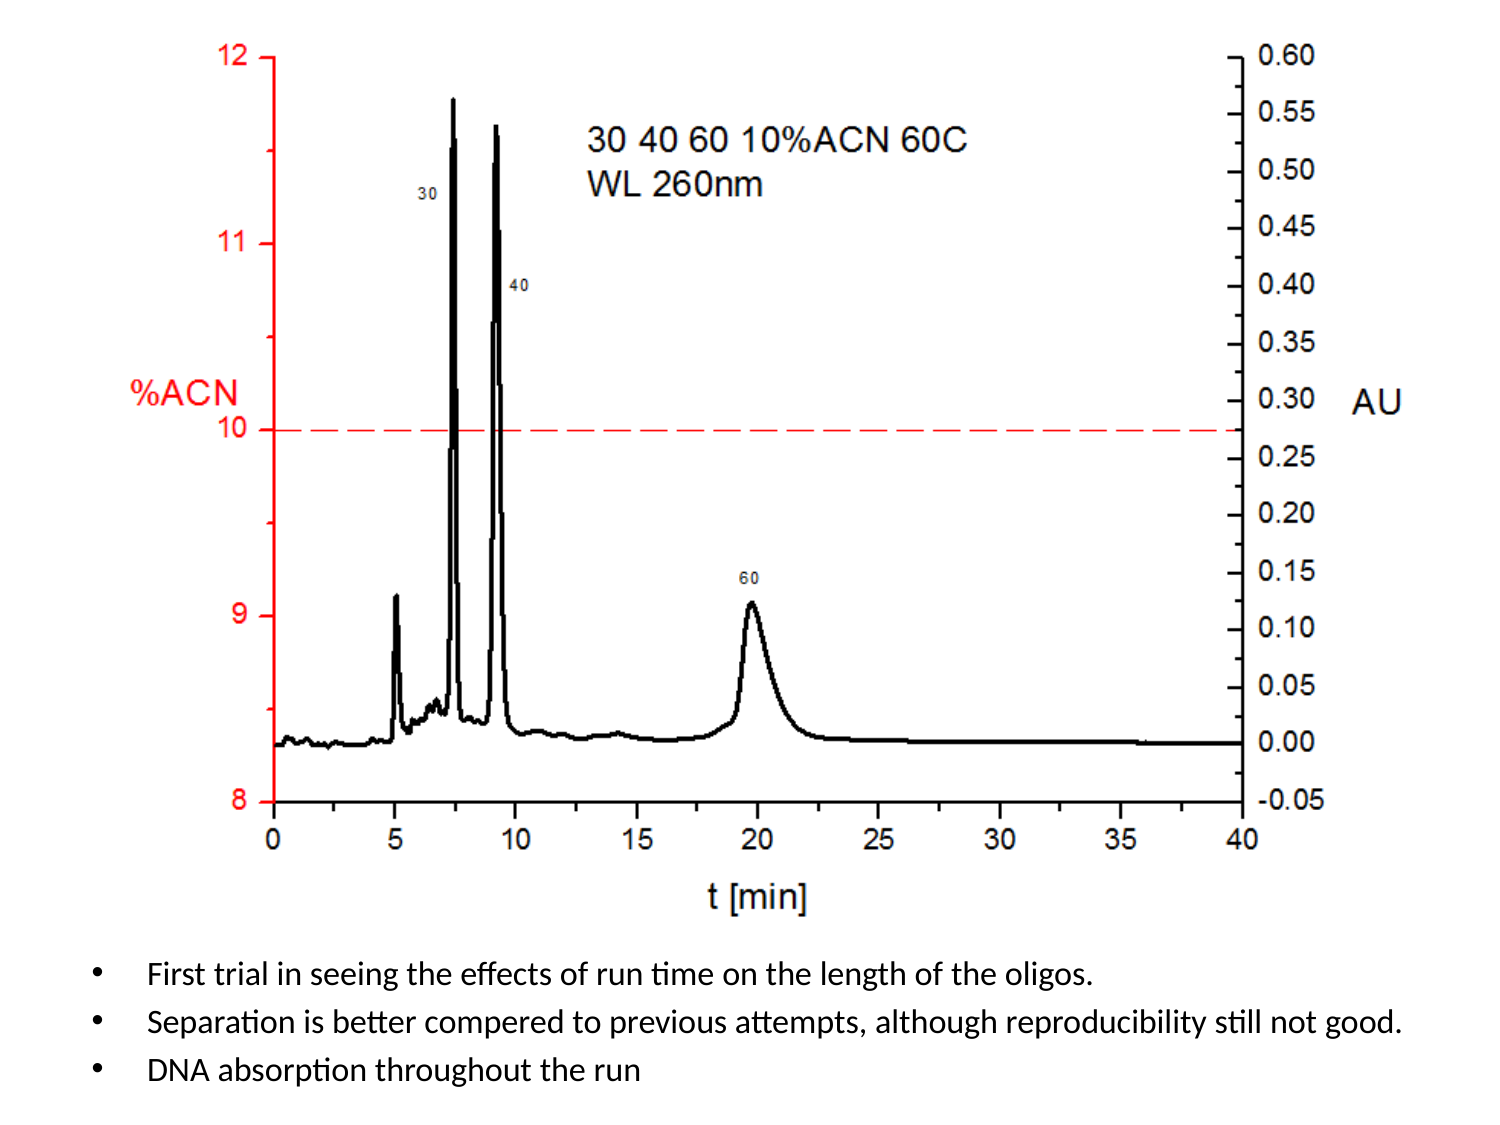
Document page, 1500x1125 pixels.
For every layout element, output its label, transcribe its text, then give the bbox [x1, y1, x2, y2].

picture [76, 0, 1429, 958]
list First trial in seeing the effects of run time on the length of the oligos. Separation is better compered to previous attempts, although reproducibility still not good. DNA absorption throughout the run [76, 963, 1427, 1122]
